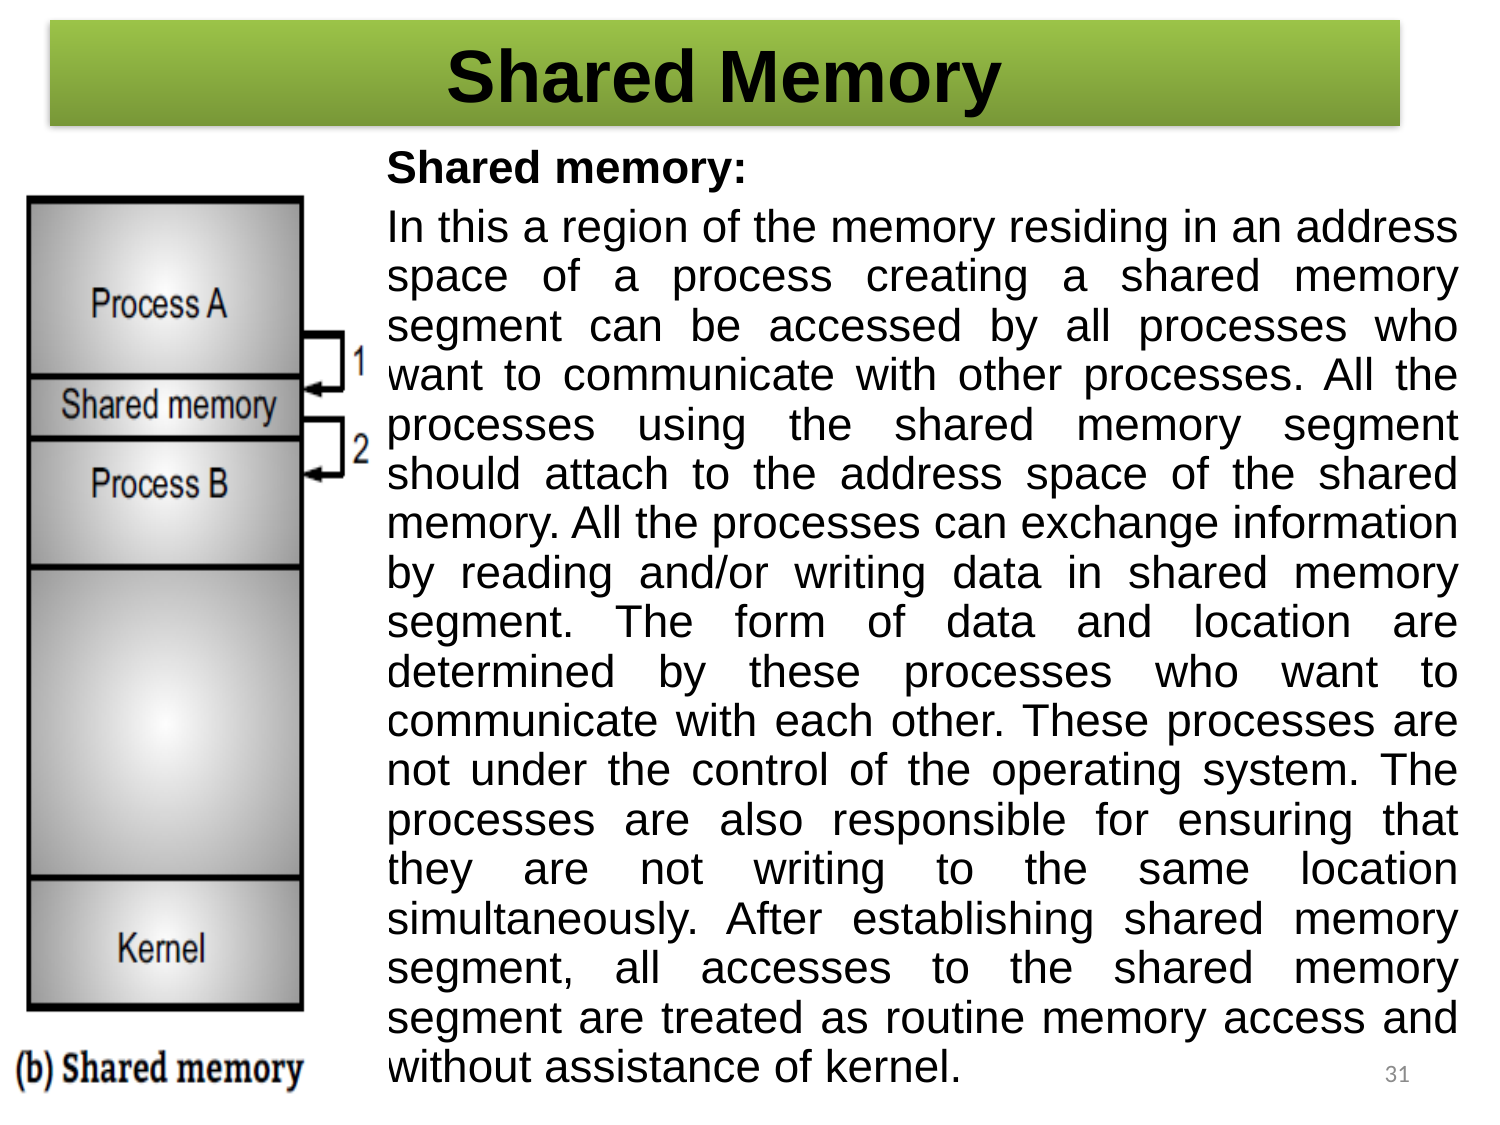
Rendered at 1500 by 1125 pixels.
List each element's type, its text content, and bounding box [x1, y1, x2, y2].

text_box Shared memory: In this a region of the memory residing in an address space of a process creating a shared memory segment can be accessed by all processes who want to communicate with other processes. All the processes using the shared memory segment should attach to the address space of the shared memory. All the processes can exchange information by reading and/or writing data in shared memory segment. The form of data and location are determined by these processes who want to communicate with each other. These processes are not under the control of the operating system. The processes are also responsible for ensuring that they are not writing to the same location simultaneously. After establishing shared memory segment, all accesses to the shared memory segment are treated as routine memory access and without assistance of kernel. [371, 72, 1475, 1125]
title Shared Memory [50, 20, 1400, 126]
picture [0, 181, 390, 1101]
